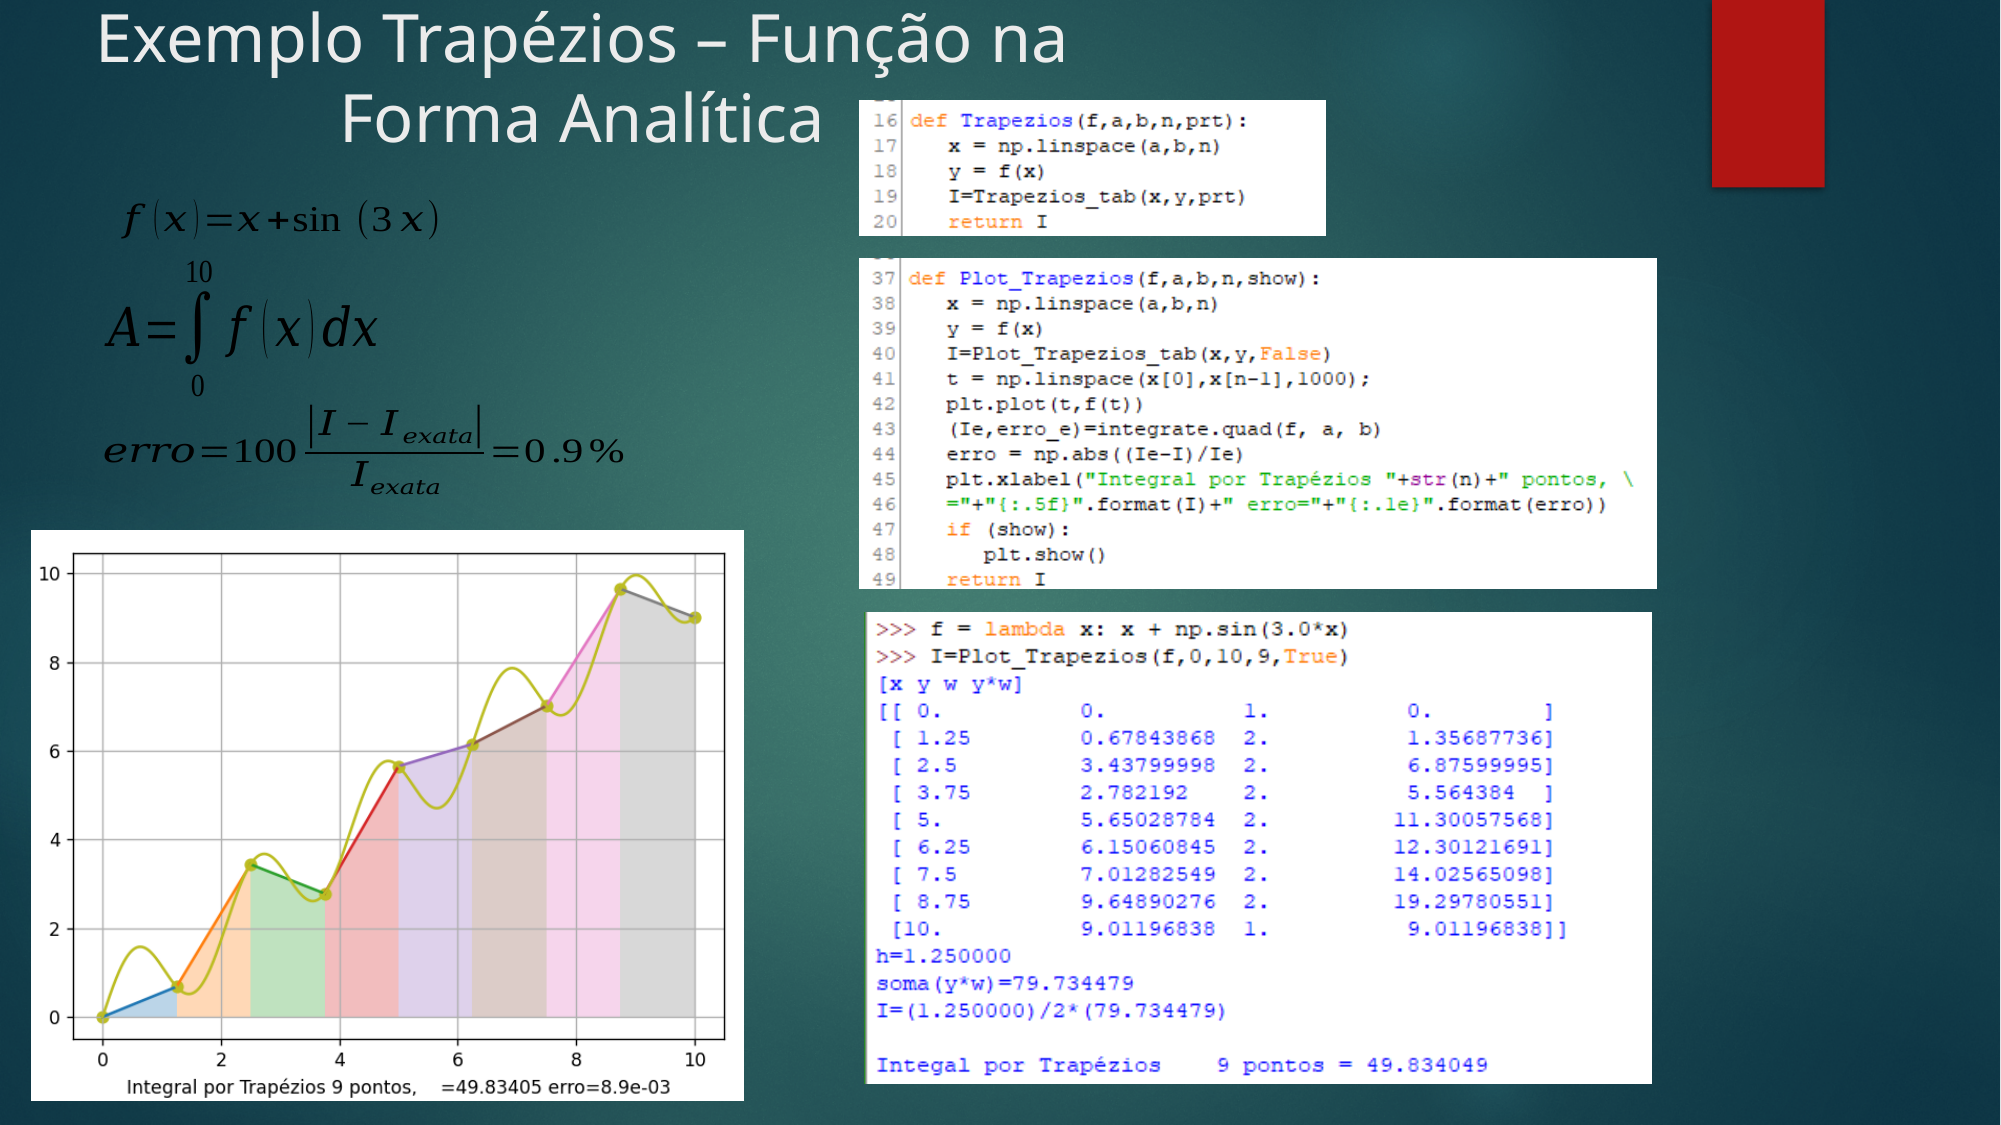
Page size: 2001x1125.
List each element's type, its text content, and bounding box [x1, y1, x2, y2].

text_box Exemplo Trapézios – Função na Forma Analítica [0, 0, 1166, 218]
picture [859, 258, 1657, 589]
picture [864, 612, 1652, 1125]
picture [859, 0, 1576, 236]
picture [0, 437, 745, 1125]
